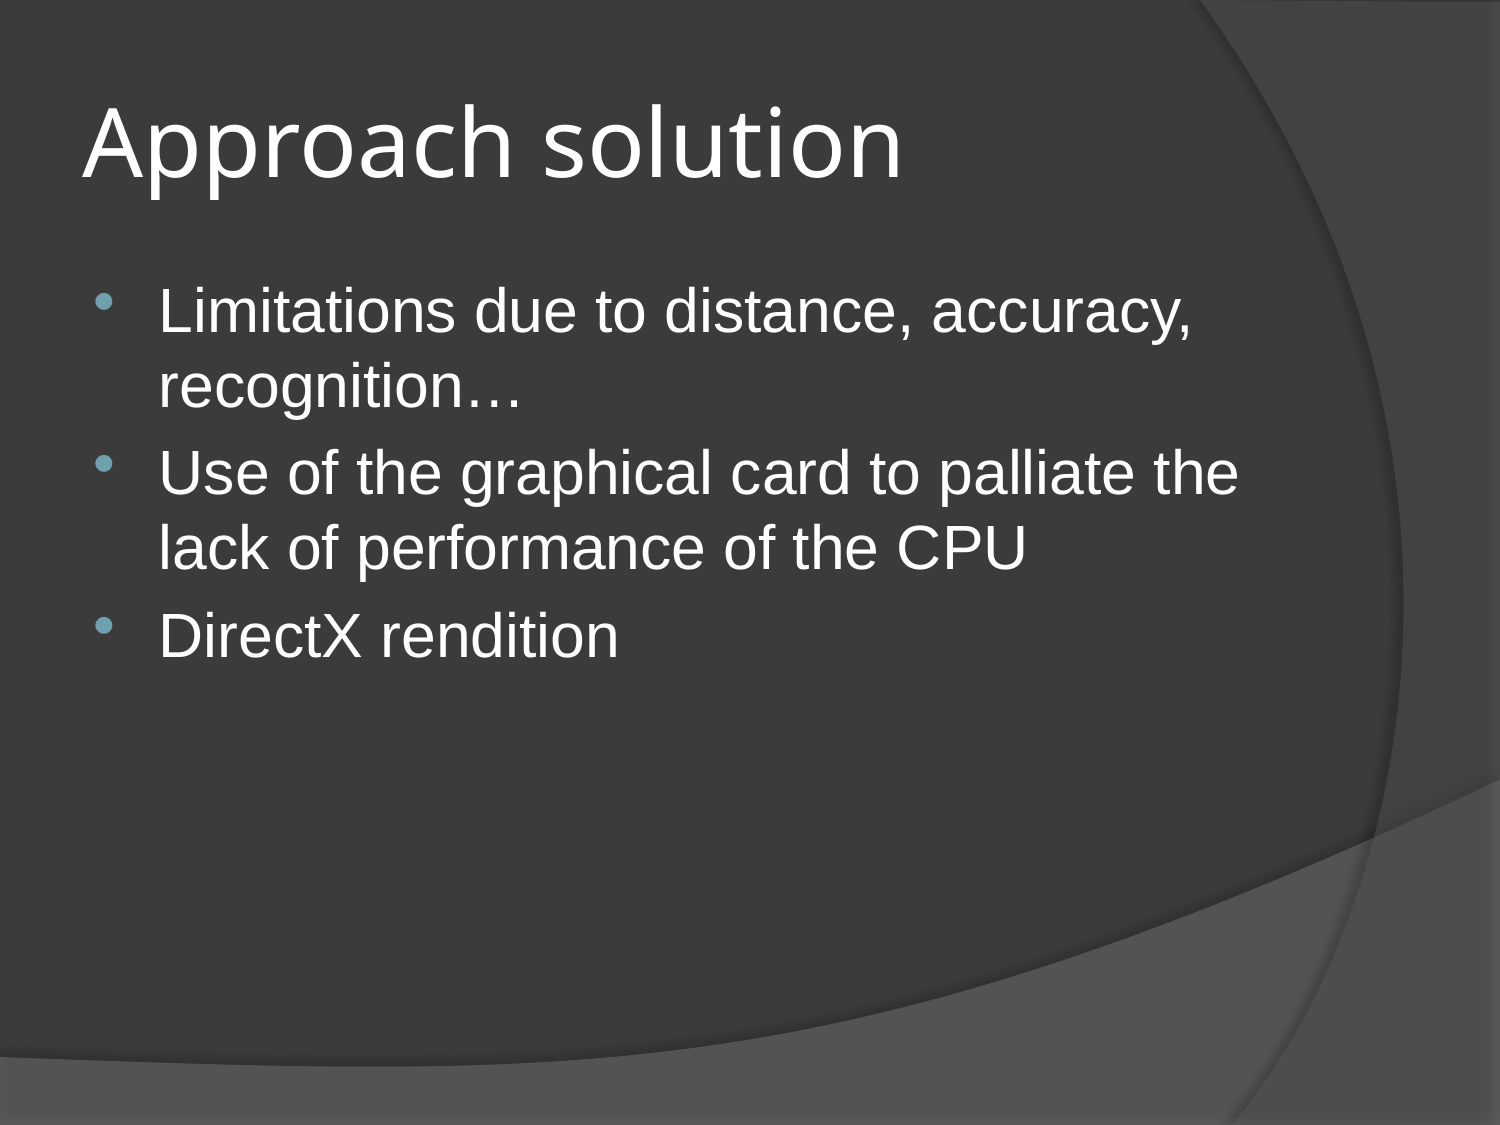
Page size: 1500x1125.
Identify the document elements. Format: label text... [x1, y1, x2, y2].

list Limitations due to distance, accuracy, recognition… Use of the graphical card to palliate the lack of performance of the CPU DirectX rendition [75, 262, 1300, 1005]
title Approach solution [75, 45, 1300, 233]
